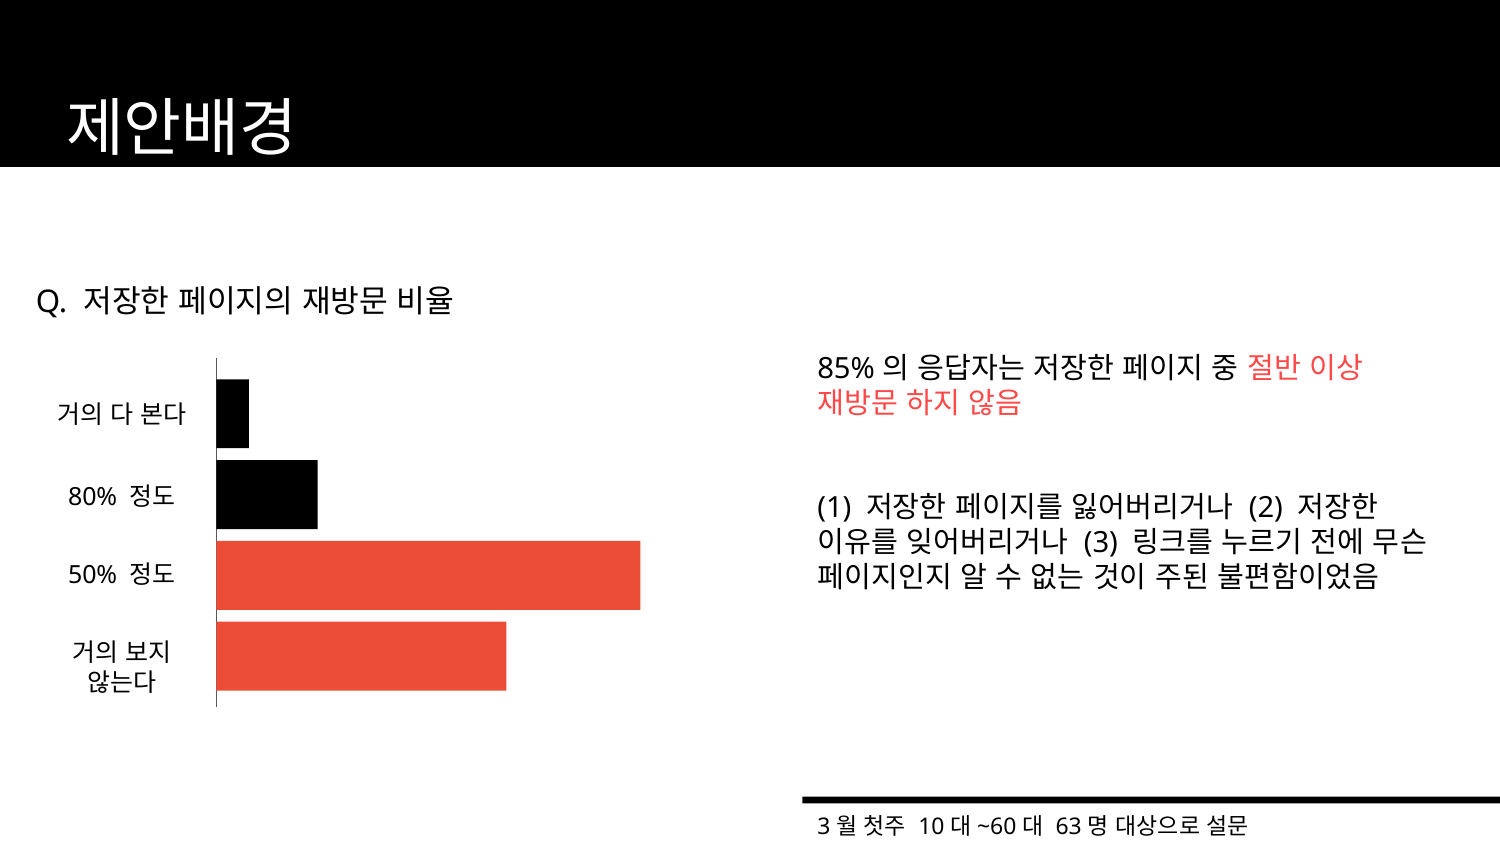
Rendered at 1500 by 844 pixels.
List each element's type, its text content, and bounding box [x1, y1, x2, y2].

text_box [0, 0, 1500, 167]
text_box 3월 첫주 10대~60대 63명 대상으로 설문 [802, 796, 1500, 844]
text_box 80% 정도 [24, 465, 211, 526]
text_box [221, 460, 318, 530]
text_box 85%의 응답자는 저장한 페이지 중 절반 이상 재방문 하지 않음 [802, 334, 1449, 435]
text_box [221, 379, 249, 449]
text_box [221, 540, 641, 610]
text_box 거의 보지 않는다 [24, 621, 219, 712]
text_box (1) 저장한 페이지를 잃어버리거나 (2) 저장한 이유를 잊어버리거나 (3) 링크를 누르기 전에 무슨 페이지인지 알 수 없는 것이 주된 불편함이었음 [802, 473, 1449, 609]
text_box 50% 정도 [24, 543, 211, 604]
text_box Q. 저장한 페이지의 재방문 비율 [20, 266, 513, 335]
text_box [221, 621, 507, 691]
text_box 거의 다 본다 [24, 383, 211, 444]
title 제안배경 [51, 72, 1449, 167]
